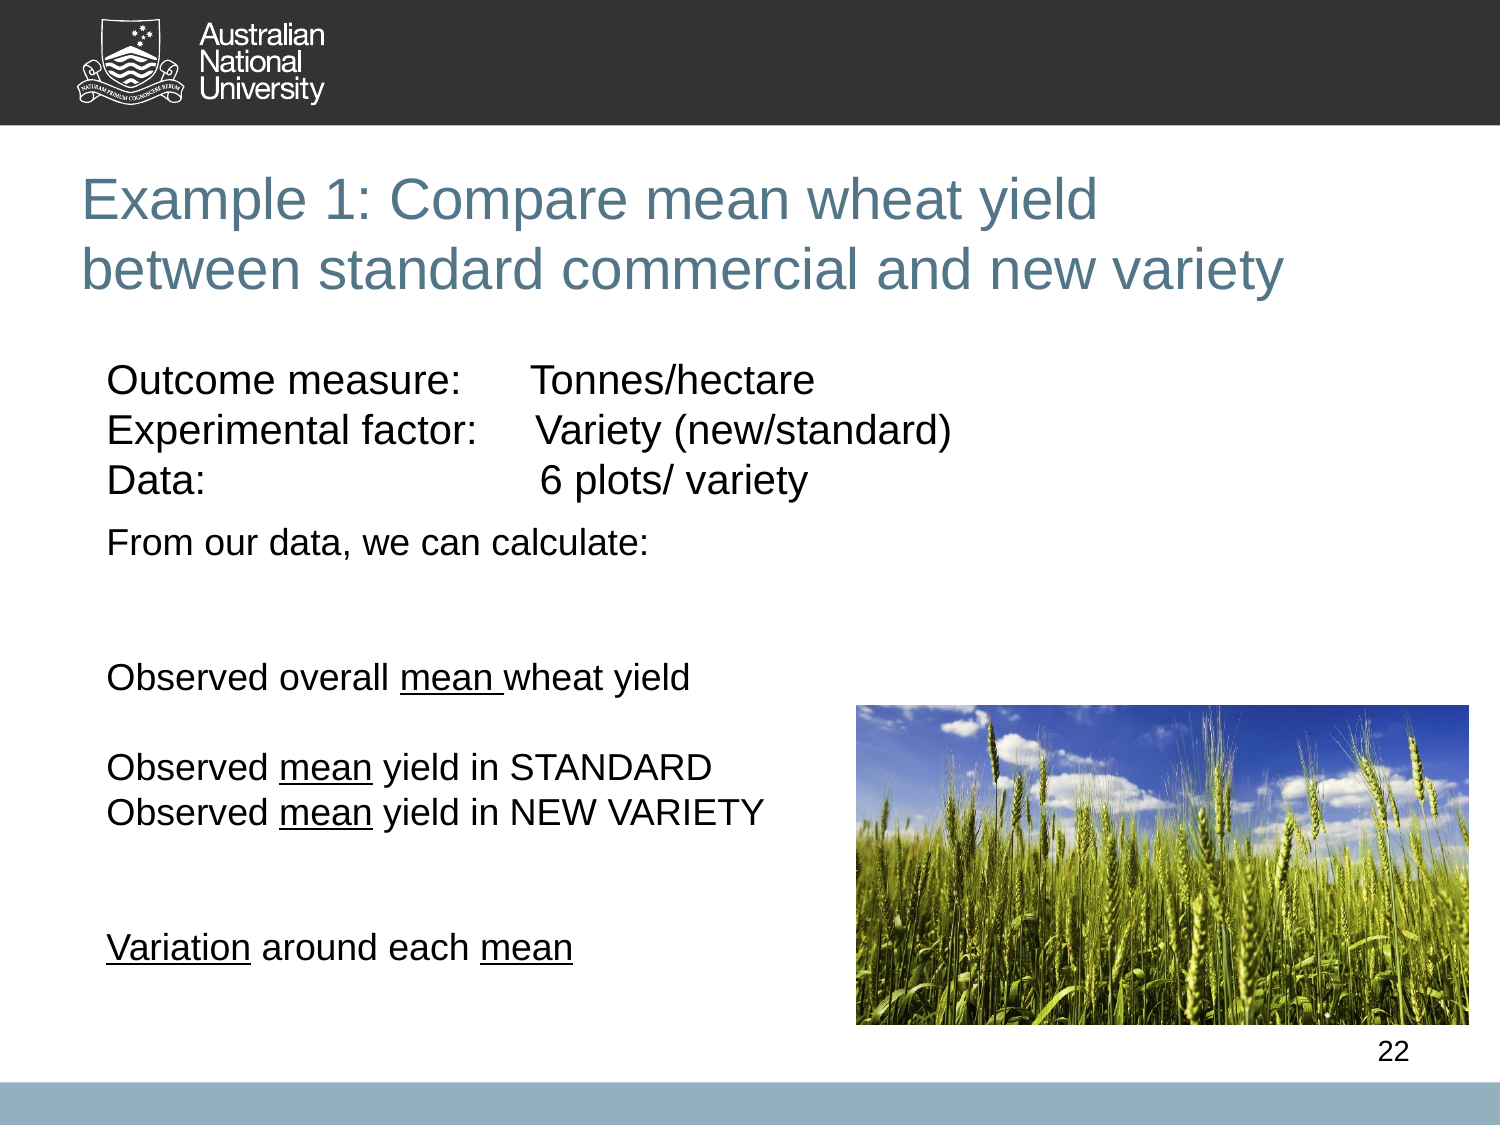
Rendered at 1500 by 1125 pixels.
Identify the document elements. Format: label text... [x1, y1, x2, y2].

slide_number 22 [1074, 1034, 1425, 1100]
text_box From our data, we can calculate: Observed overall mean wheat yield Observed mean yield in STANDARD Observed mean yield in NEW VARIETY Variation around each mean [91, 510, 833, 976]
picture [856, 705, 1469, 1026]
text_box Outcome measure: Tonnes/hectare Experimental factor: Variety (new/standard) Data: 6 plots/ variety [91, 345, 1079, 656]
title Example 1: Compare mean wheat yield between standard commercial and new variety [66, 146, 1328, 316]
